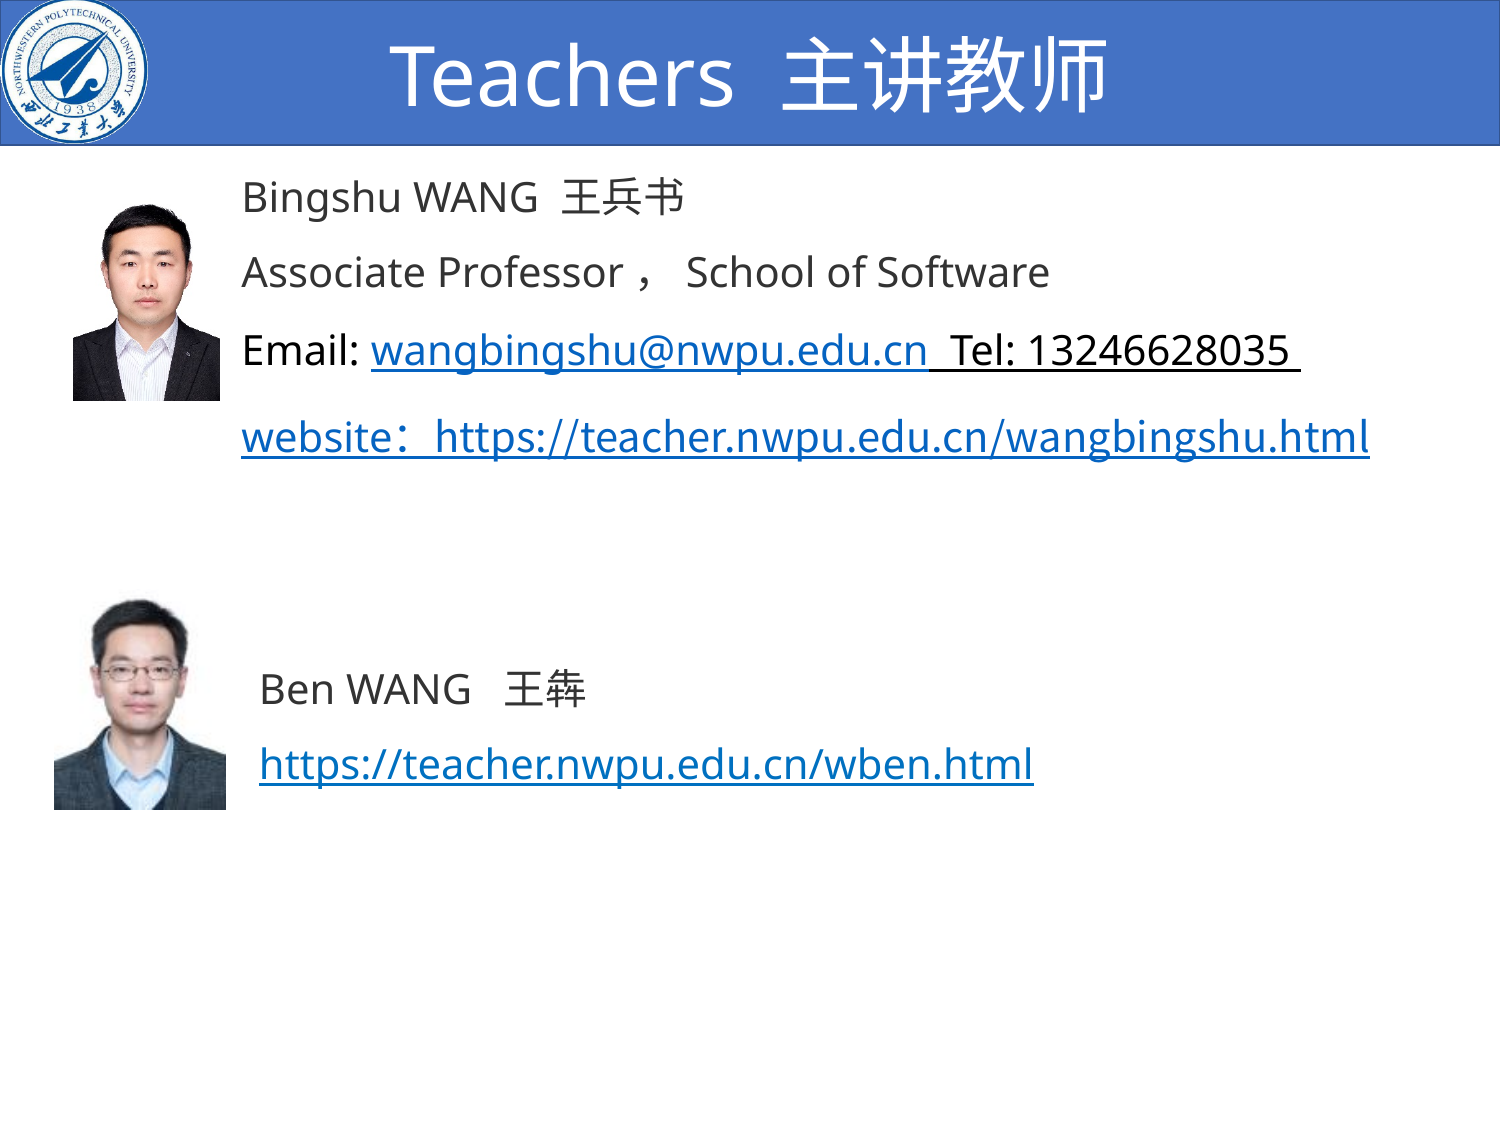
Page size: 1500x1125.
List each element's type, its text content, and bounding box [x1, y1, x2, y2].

picture [0, 0, 148, 144]
picture [72, 187, 220, 401]
text_box Teachers 主讲教师 [0, 0, 1500, 146]
text_box Ben WANG 王犇 https://teacher.nwpu.edu.cn/wben.html [244, 630, 1456, 796]
picture [54, 588, 226, 810]
text_box Bingshu WANG 王兵书 Associate Professor，School of Software Email: wangbingshu@nwpu.edu.cn Tel: 13246628035 website：https://teacher.nwpu.edu.cn/wangbingshu.html [226, 138, 1500, 479]
